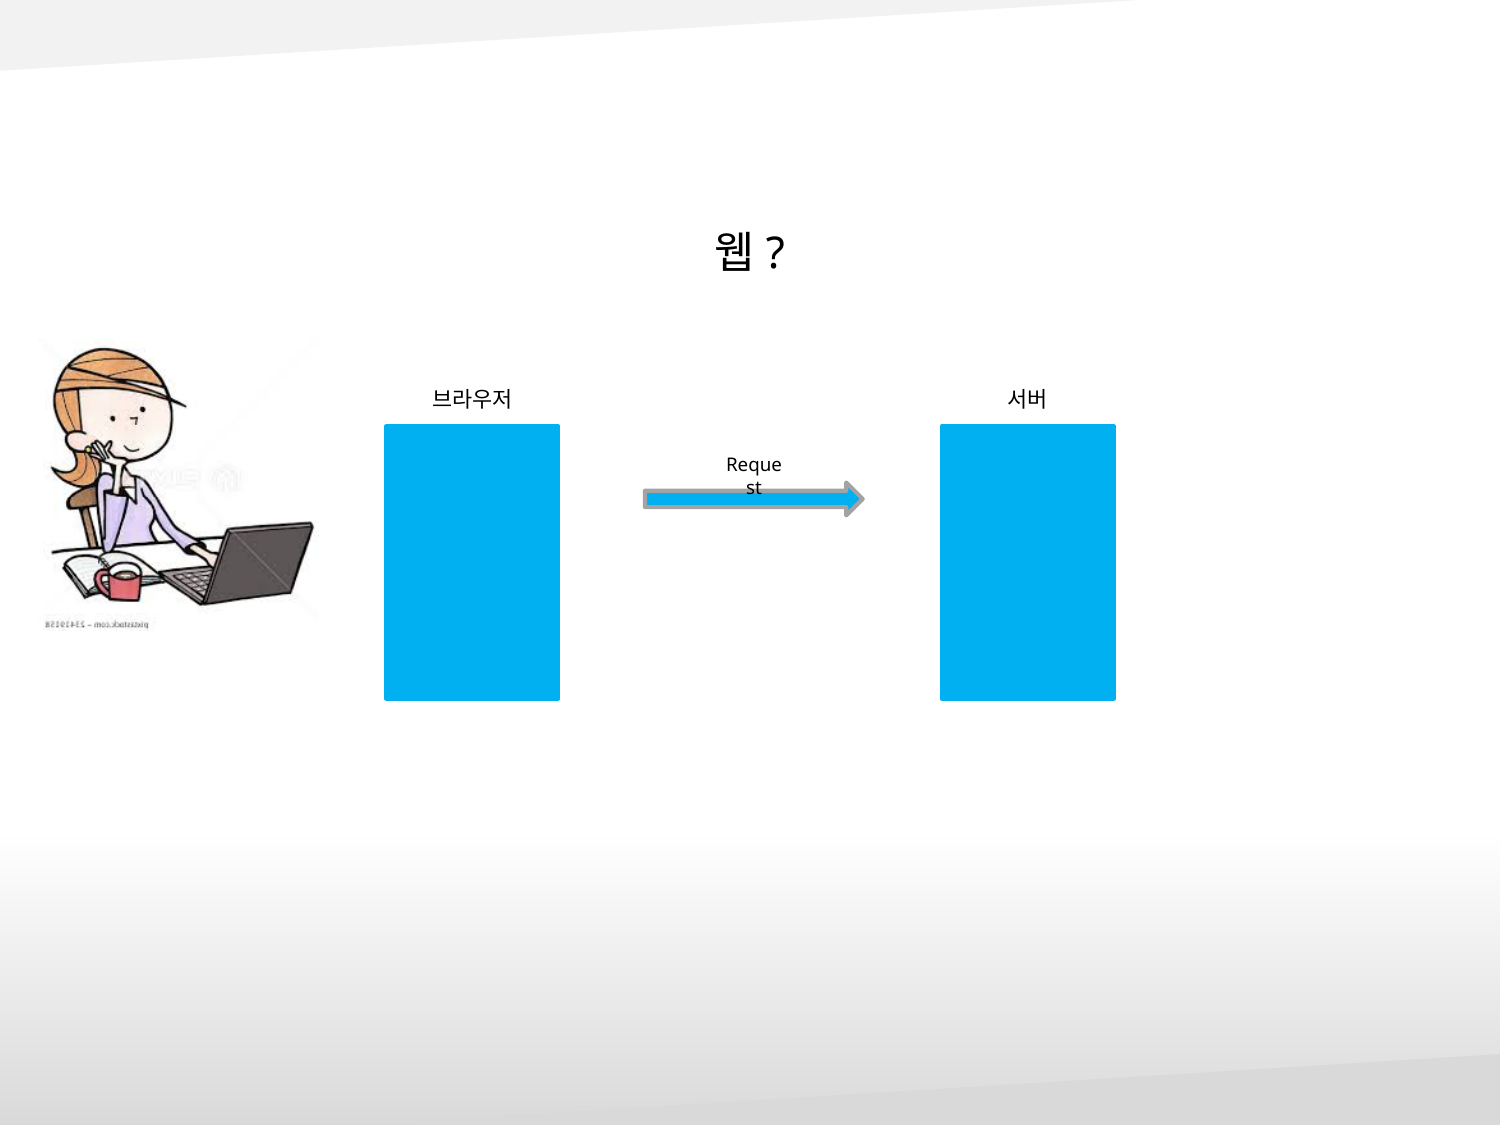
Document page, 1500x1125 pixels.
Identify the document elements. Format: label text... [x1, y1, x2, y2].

text_box [384, 424, 560, 701]
text_box [642, 480, 865, 518]
text_box 서버 [957, 378, 1098, 420]
picture [37, 337, 319, 631]
text_box [940, 424, 1116, 701]
text_box Request [707, 445, 800, 506]
text_box 브라우저 [402, 378, 543, 420]
title 웹? [472, 231, 1028, 285]
